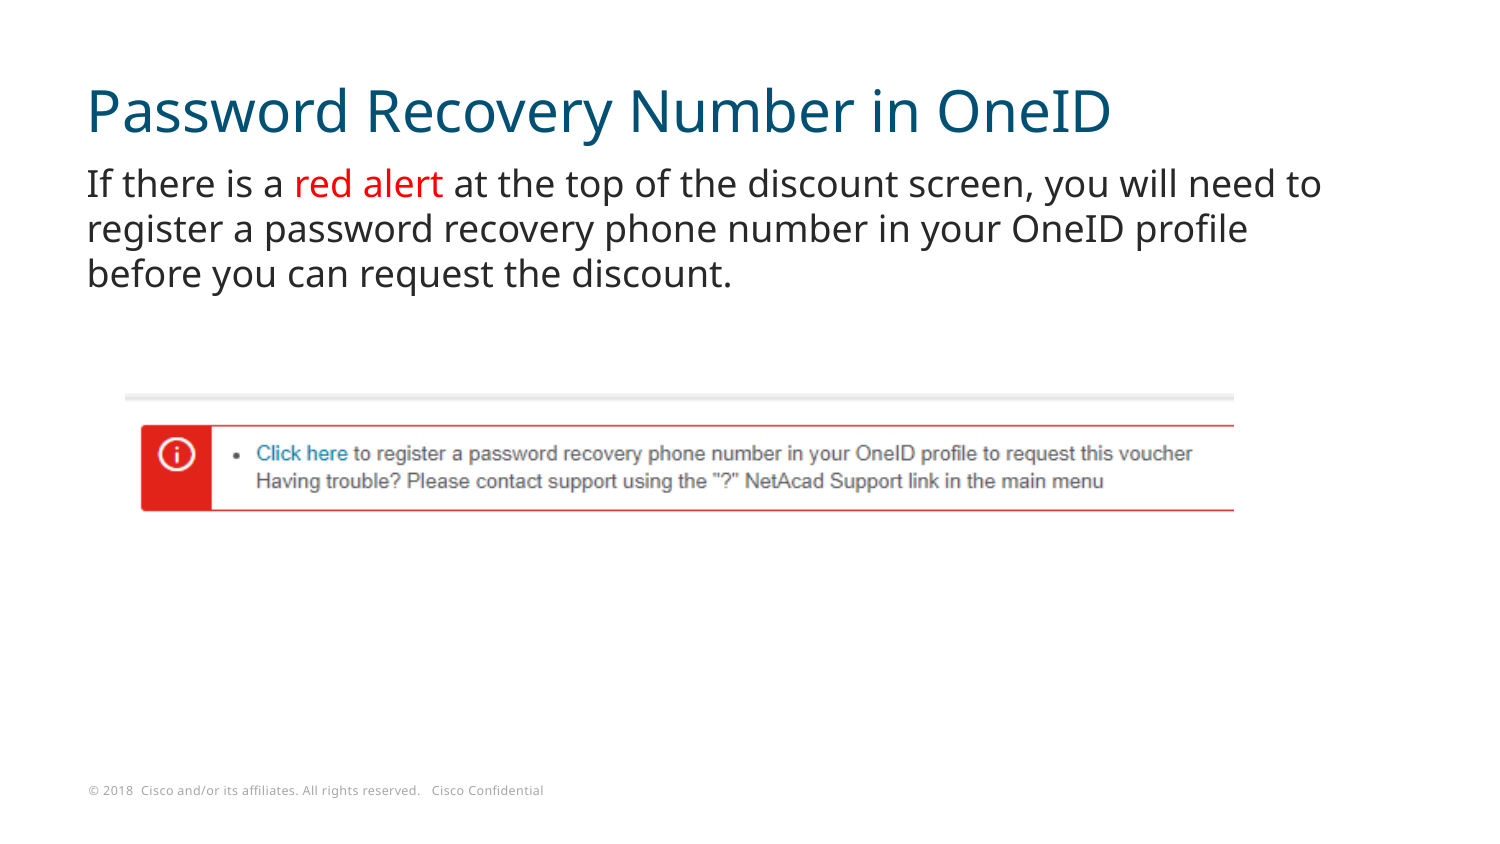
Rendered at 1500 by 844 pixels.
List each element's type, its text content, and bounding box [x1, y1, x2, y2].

text_box If there is a red alert at the top of the discount screen, you will need to register a password recovery phone number in your OneID profile before you can request the discount. [71, 152, 1372, 348]
picture [124, 393, 1234, 536]
title Password Recovery Number in OneID [71, 55, 1441, 176]
